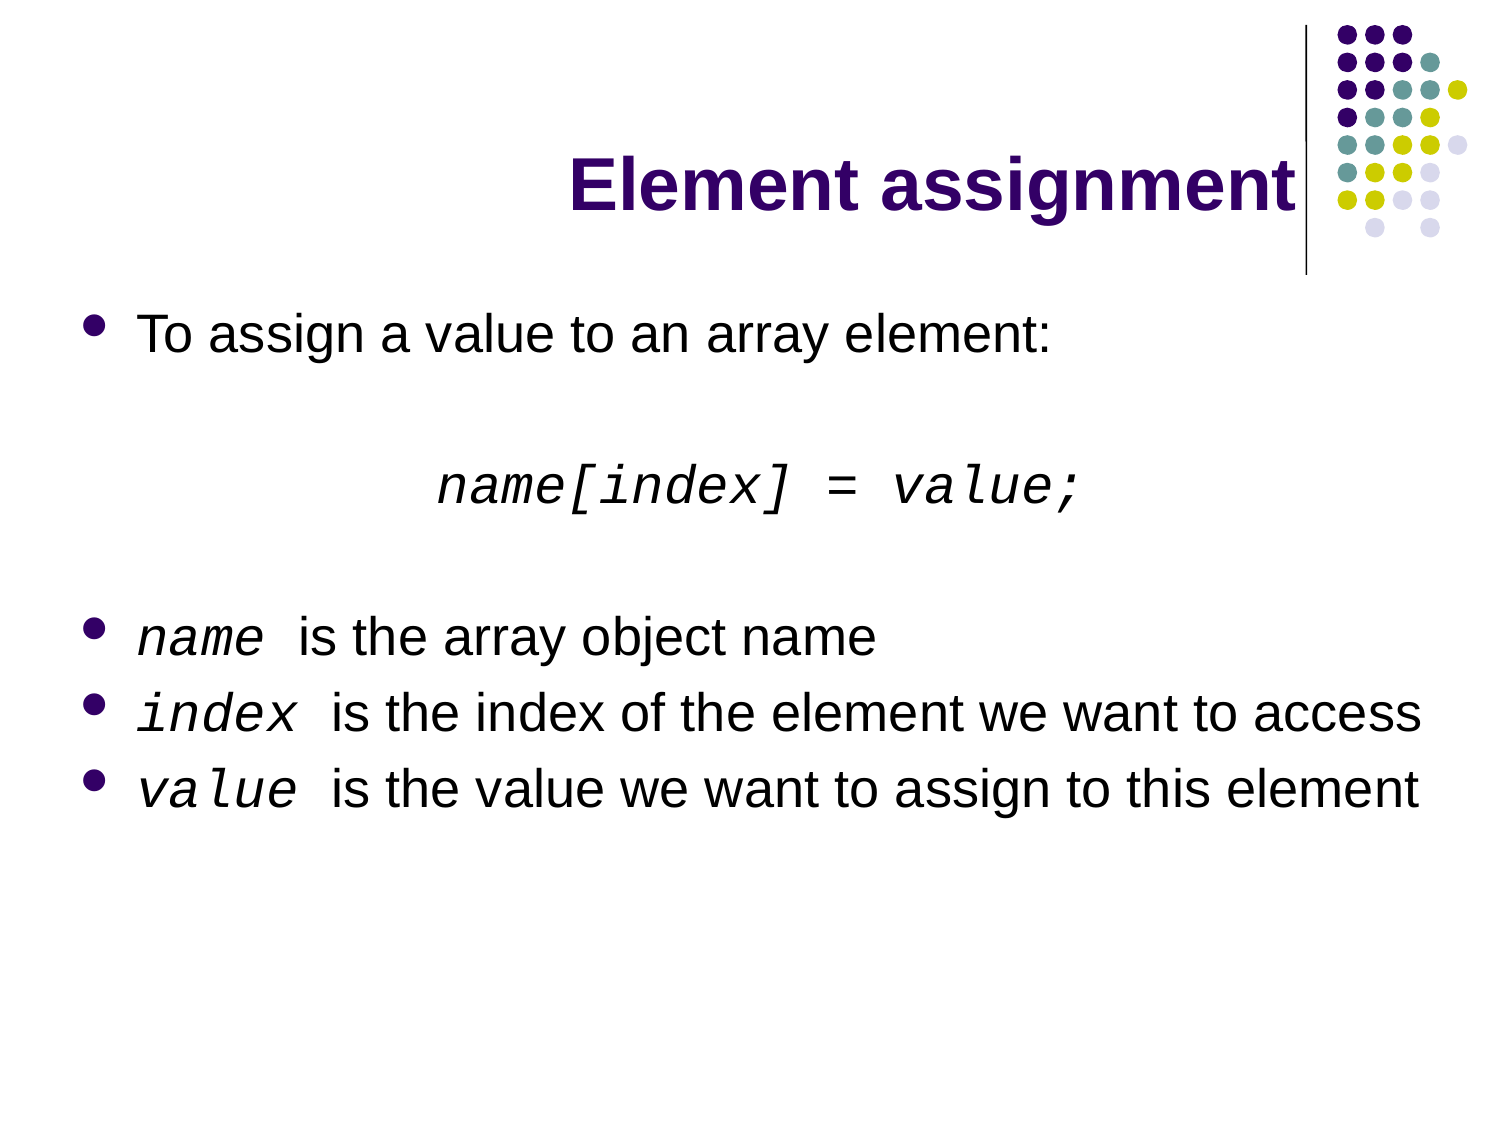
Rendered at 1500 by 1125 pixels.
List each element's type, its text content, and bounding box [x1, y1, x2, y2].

list To assign a value to an array element: name[index] = value; name is the array object name index is the index of the element we want to access value is the value we want to assign to this element [64, 290, 1459, 1074]
title Element assignment [75, 20, 1313, 233]
